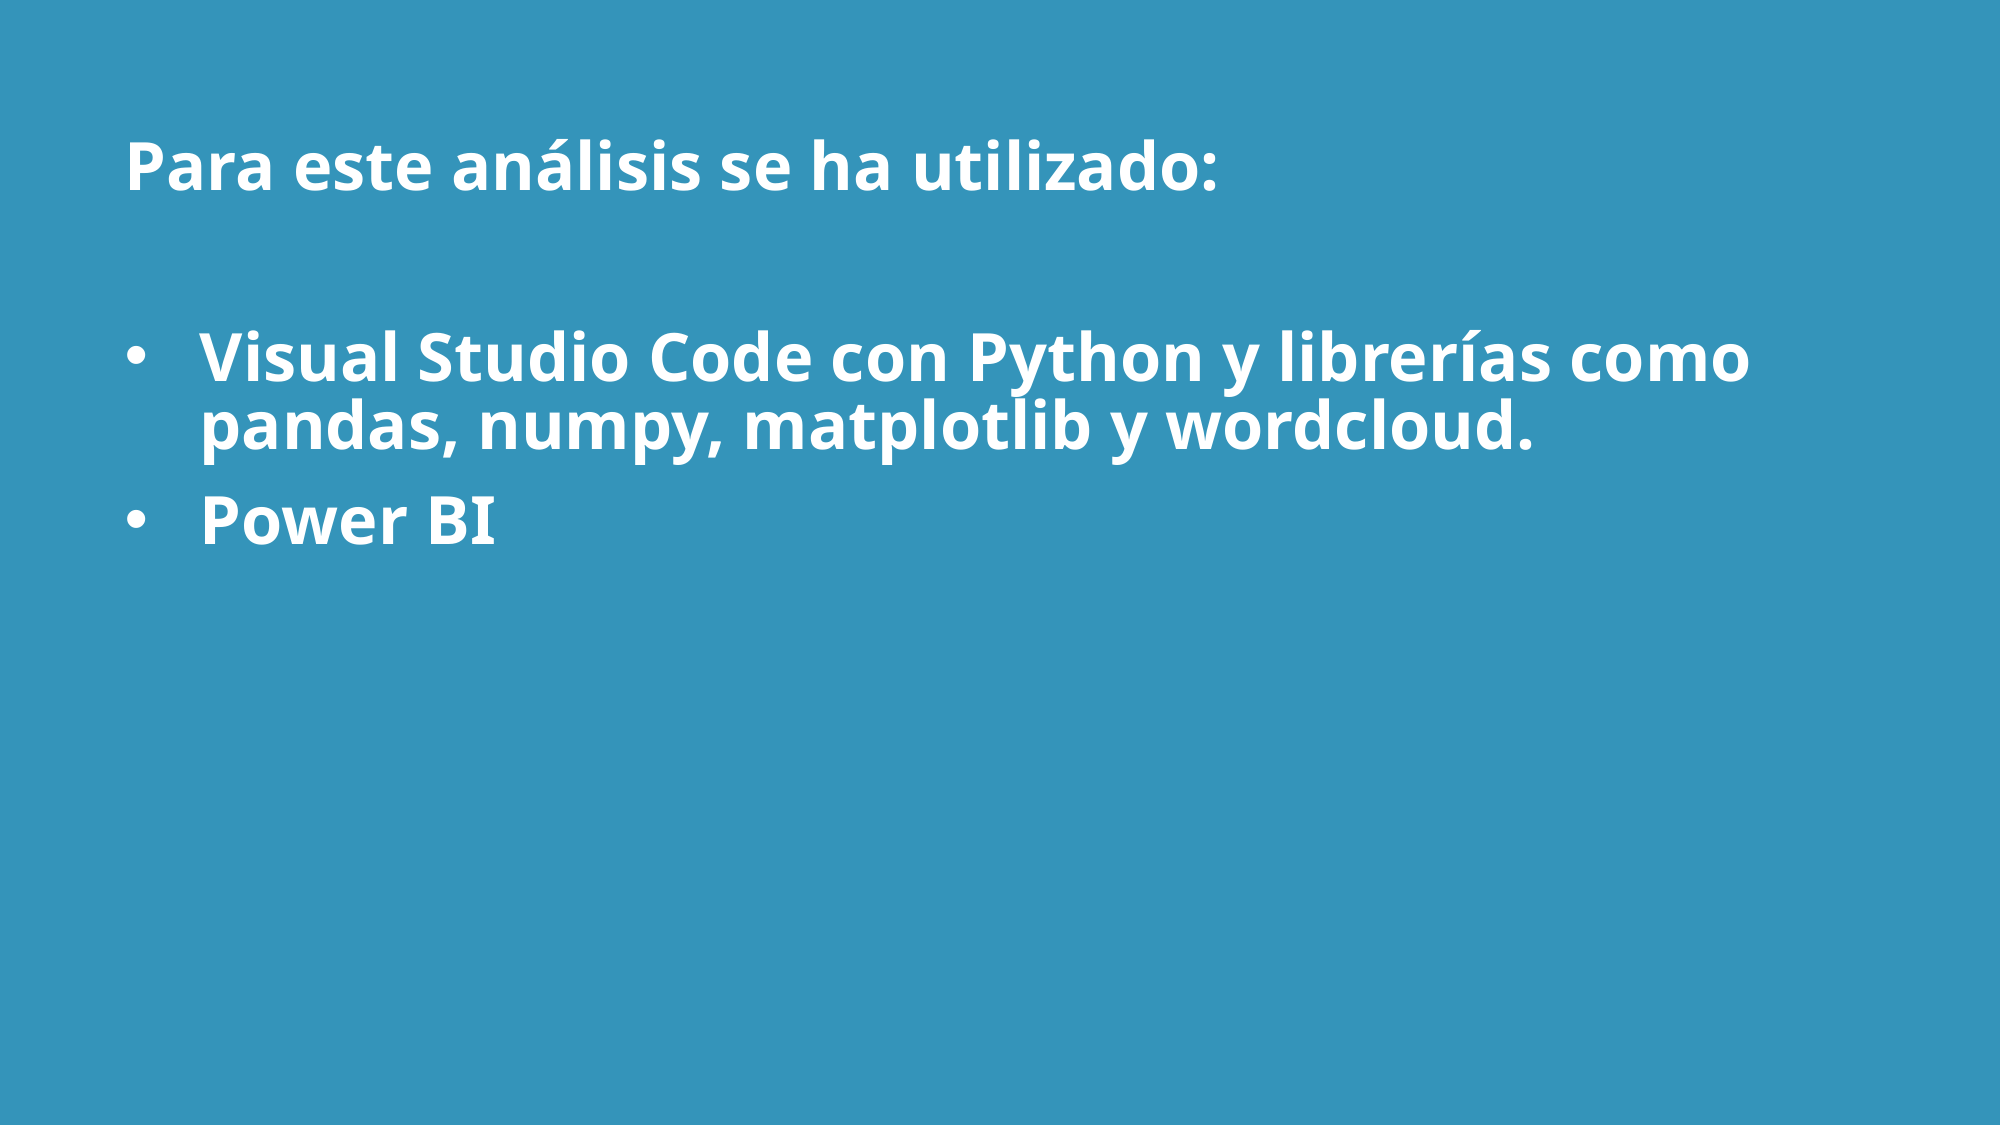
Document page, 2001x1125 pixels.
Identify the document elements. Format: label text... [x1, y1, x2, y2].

subtitle Para este análisis se ha utilizado: Visual Studio Code con Python y librerías como pandas, numpy, matplotlib y wordcloud. Power BI [109, 129, 1965, 961]
